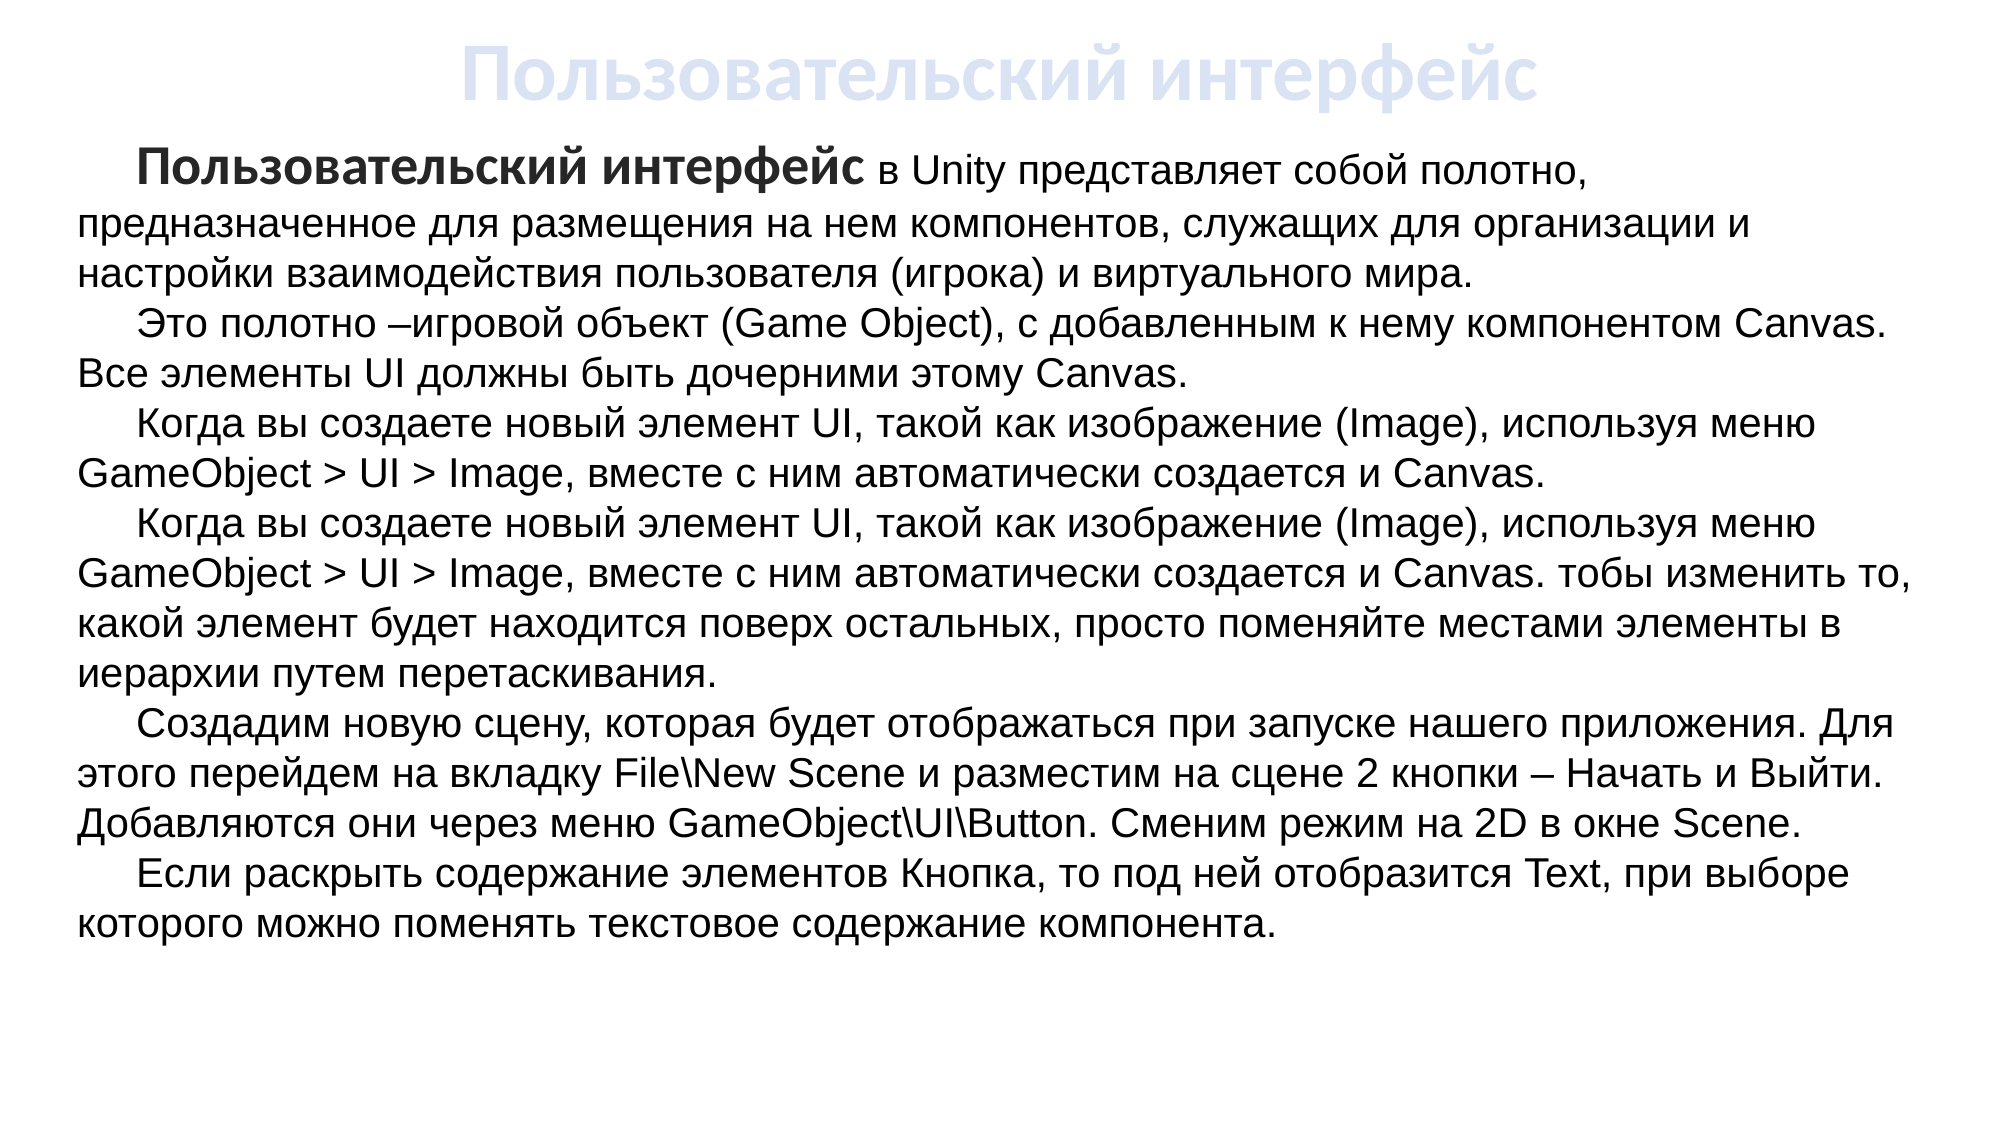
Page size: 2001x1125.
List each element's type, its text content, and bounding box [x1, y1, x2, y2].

text_box Пользовательский интерфейс [445, 9, 1555, 120]
text_box Пользовательский интерфейс в Unity представляет собой полотно, предназначенное для размещения на нем компонентов, служащих для организации и настройки взаимодействия пользователя (игрока) и виртуального мира. Это полотно –игровой объект (Game Object), с добавленным к нему компонентом Canvas. Все элементы UI должны быть дочерними этому Canvas. Когда вы создаете новый элемент UI, такой как изображение (Image), используя меню GameObject > UI > Image, вместе с ним автоматически создается и Canvas. Когда вы создаете новый элемент UI, такой как изображение (Image), используя меню GameObject > UI > Image, вместе с ним автоматически создается и Canvas. тобы изменить то, какой элемент будет находится поверх остальных, просто поменяйте местами элементы в иерархии путем перетаскивания. Создадим новую сцену, которая будет отображаться при запуске нашего приложения. Для этого перейдем на вкладку File\New Scene и разместим на сцене 2 кнопки – Начать и Выйти. Добавляются они через меню GameObject\UI\Button. Сменим режим на 2D в окне Scene. Если раскрыть содержание элементов Кнопка, то под ней отобразится Text, при выборе которого можно поменять текстовое содержание компонента. [62, 120, 1948, 953]
